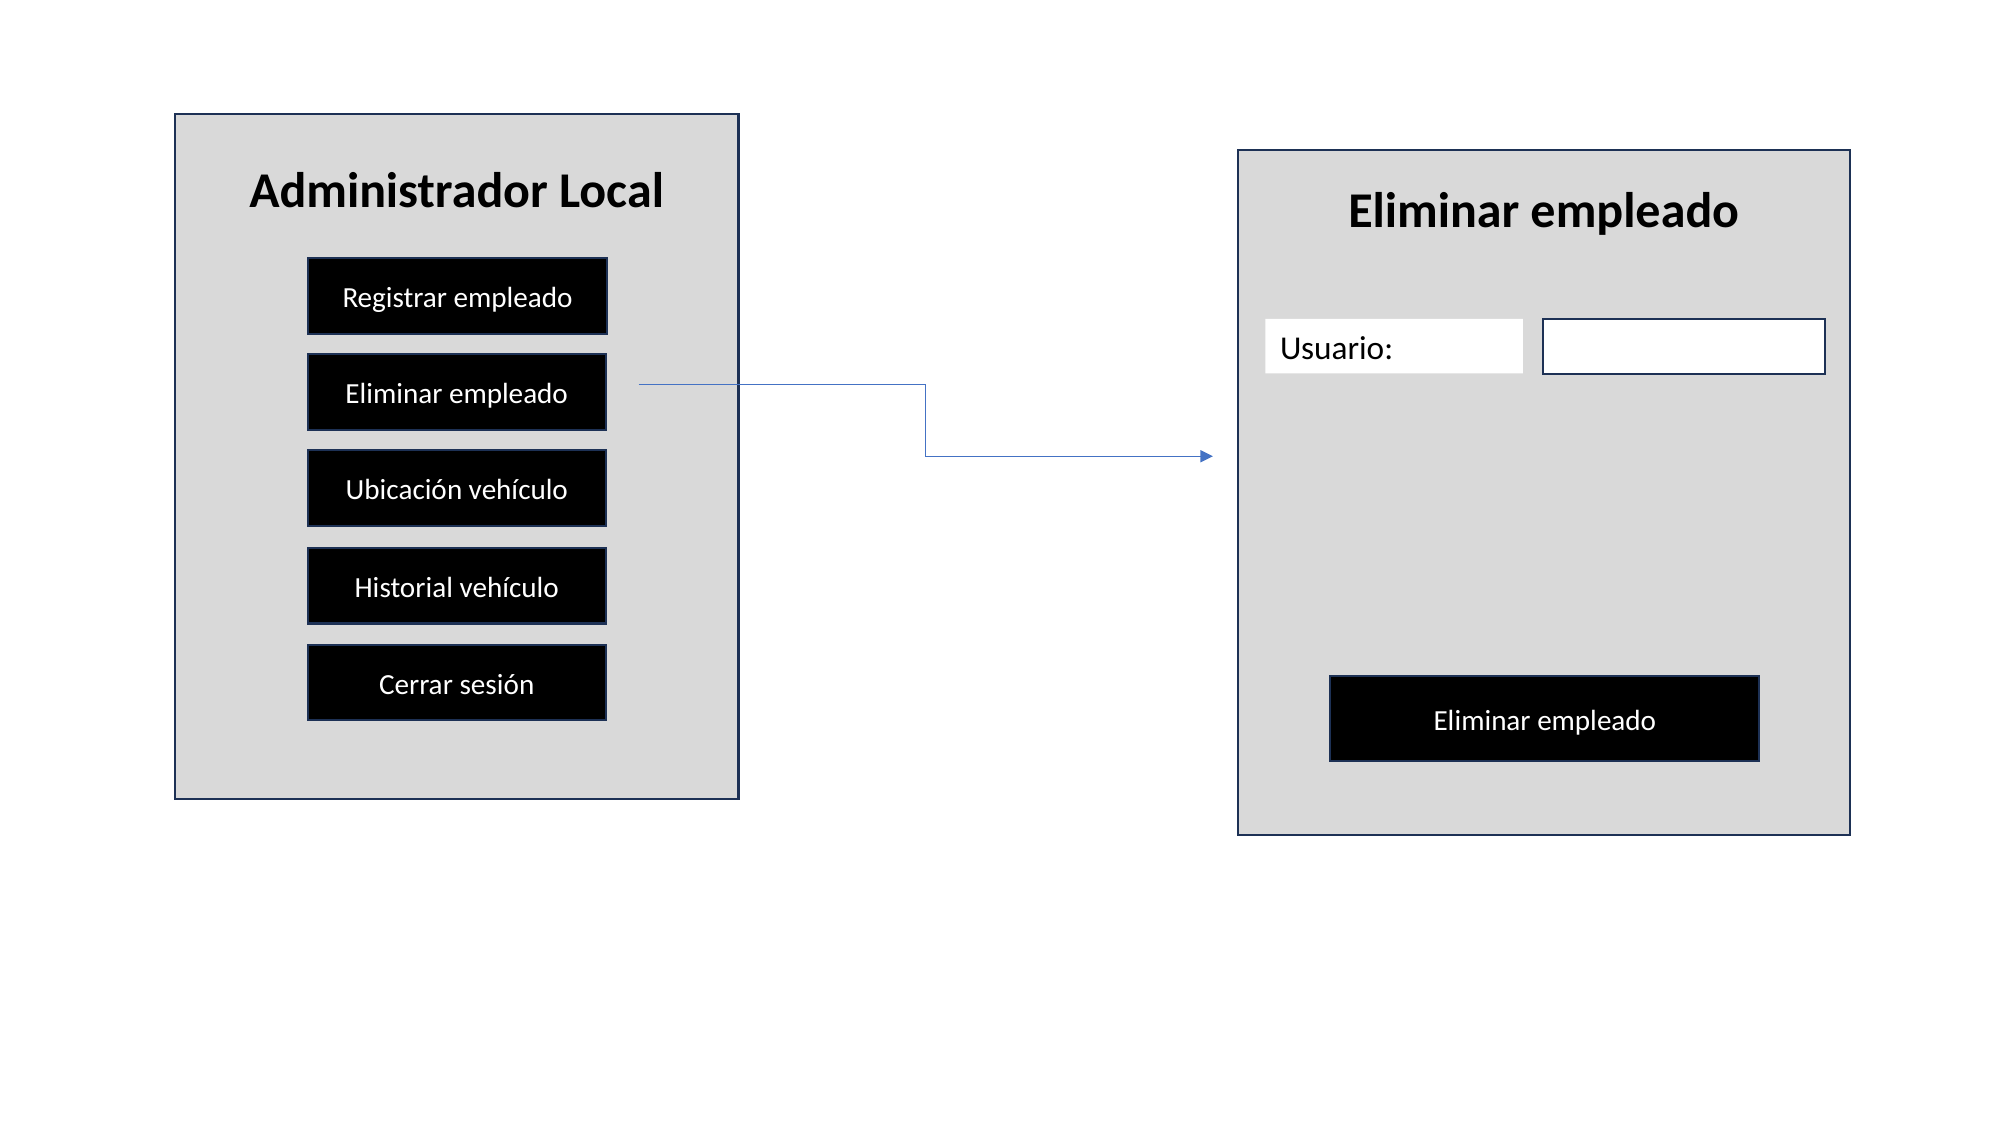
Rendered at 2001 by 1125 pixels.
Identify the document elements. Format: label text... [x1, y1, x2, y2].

text_box Historial vehículo [307, 547, 607, 625]
text_box Ubicación vehículo [307, 449, 607, 527]
text_box [1542, 318, 1826, 375]
text_box [174, 113, 740, 800]
text_box Usuario: [1265, 318, 1523, 374]
text_box Cerrar sesión [307, 644, 607, 721]
text_box Eliminar empleado [1237, 170, 1850, 246]
text_box Eliminar empleado [1329, 675, 1760, 762]
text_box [638, 384, 1213, 457]
text_box Registrar empleado [307, 257, 608, 335]
text_box Eliminar empleado [307, 353, 607, 431]
text_box Administrador Local [174, 149, 739, 225]
text_box [1237, 149, 1851, 836]
